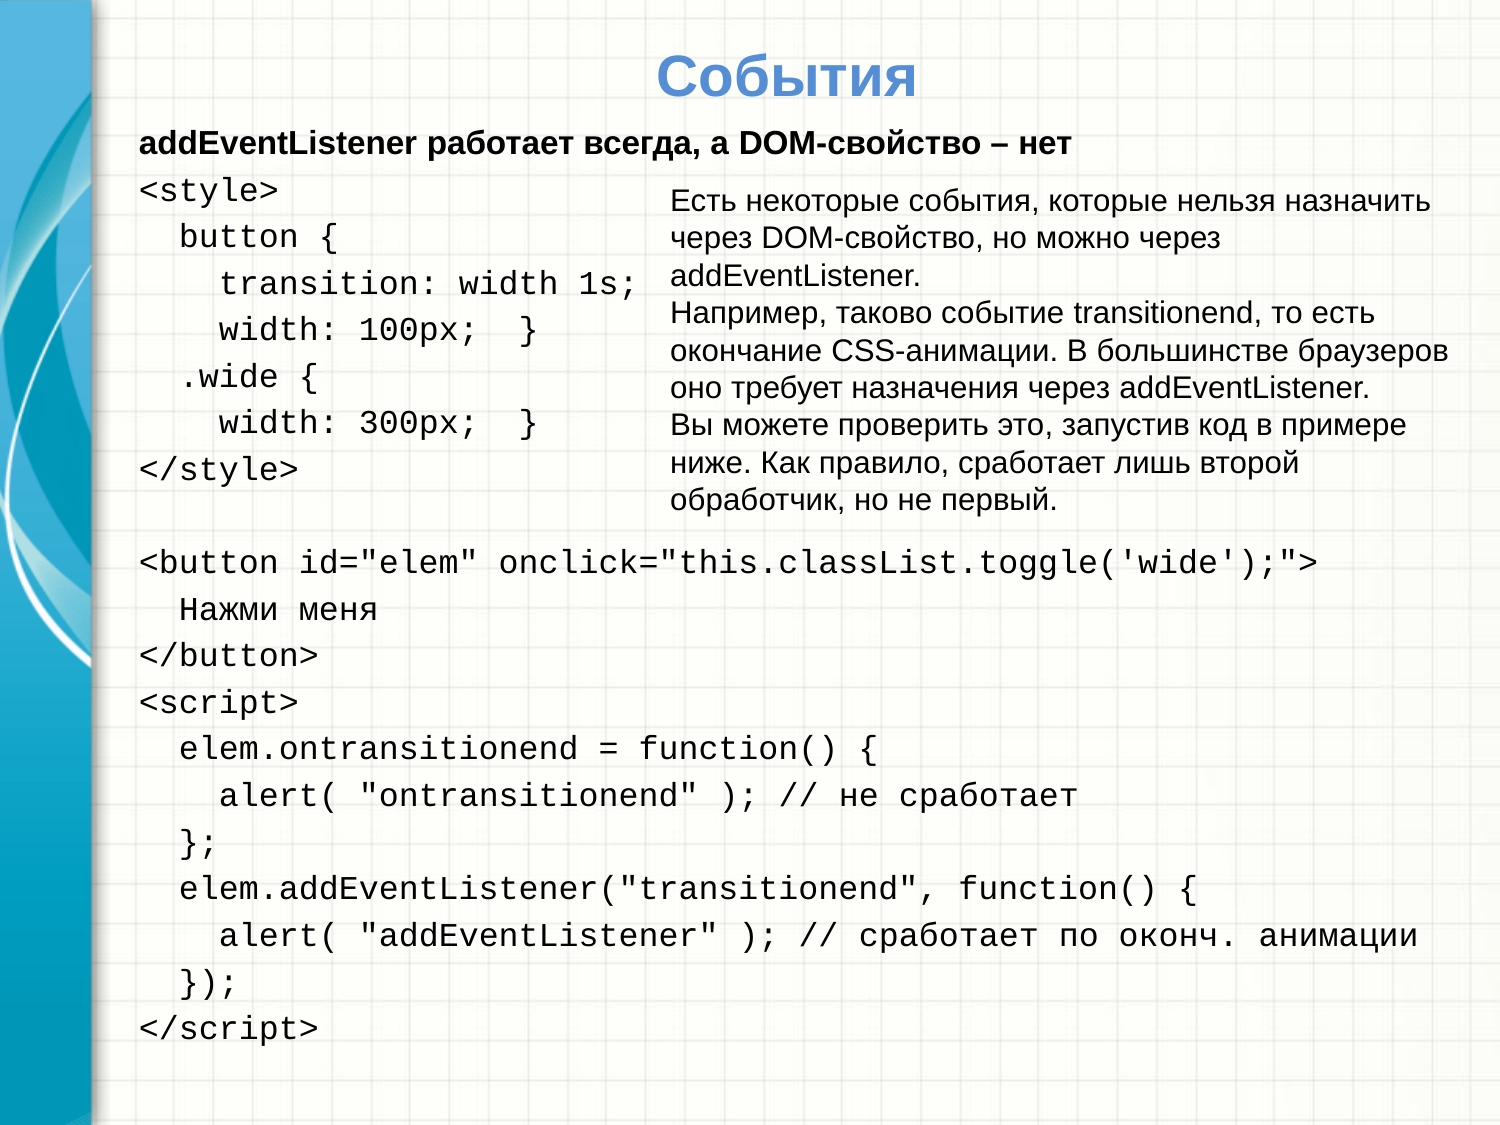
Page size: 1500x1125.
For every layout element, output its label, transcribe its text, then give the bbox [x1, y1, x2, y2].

picture [0, 0, 1500, 1125]
text_box Есть некоторые события, которые нельзя назначить через DOM-свойство, но можно через addEventListener. Например, таково событие transitionend, то есть окончание CSS-анимации. В большинстве браузеров оно требует назначения через addEventListener. Вы можете проверить это, запустив код в примере ниже. Как правило, сработает лишь второй обработчик, но не первый. [655, 172, 1471, 525]
title События [125, 44, 1450, 102]
list addEventListener работает всегда, а DOM-свойство – нет <style> button { transition: width 1s; width: 100px; } .wide { width: 300px; } </style> <button id="elem" onclick="this.classList.toggle('wide');"> Нажми меня </button> <script> elem.ontransitionend = function() { alert( "ontransitionend" ); // не сработает }; elem.addEventListener("transitionend", function() { alert( "addEventListener" ); // сработает по оконч. анимации }); </script> [123, 113, 1471, 1059]
